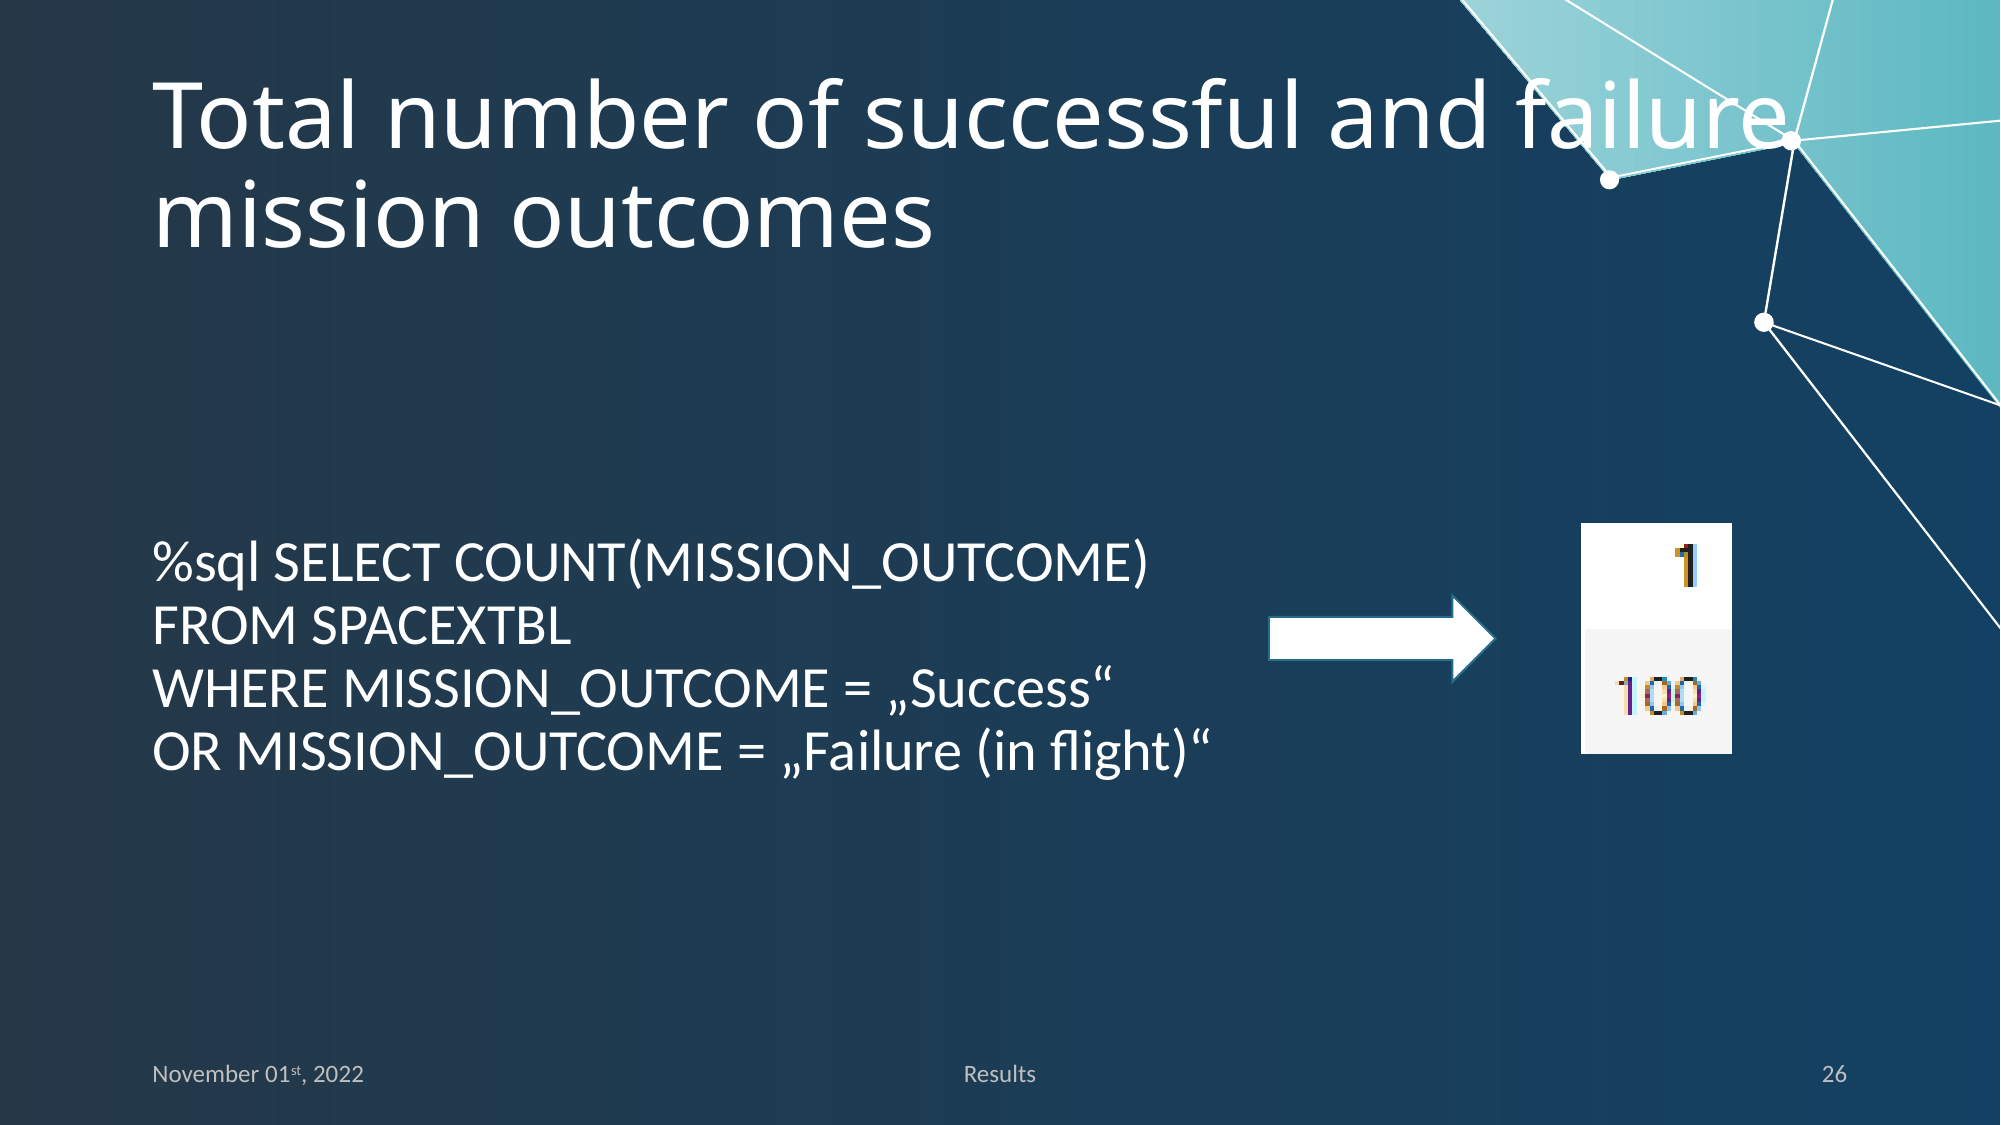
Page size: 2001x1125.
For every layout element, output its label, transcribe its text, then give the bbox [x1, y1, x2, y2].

list %sql SELECT COUNT(MISSION_OUTCOME) FROM SPACEXTBL WHERE MISSION_OUTCOME = „Success“ OR MISSION_OUTCOME = „Failure (in flight)“ [137, 299, 1863, 1014]
slide_number 26 [1412, 1042, 1863, 1103]
title Total number of successful and failure mission outcomes [137, 59, 1863, 278]
picture [1581, 523, 1732, 754]
footer Results [662, 1042, 1338, 1103]
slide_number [137, 1042, 588, 1103]
text_box [1267, 592, 1498, 685]
